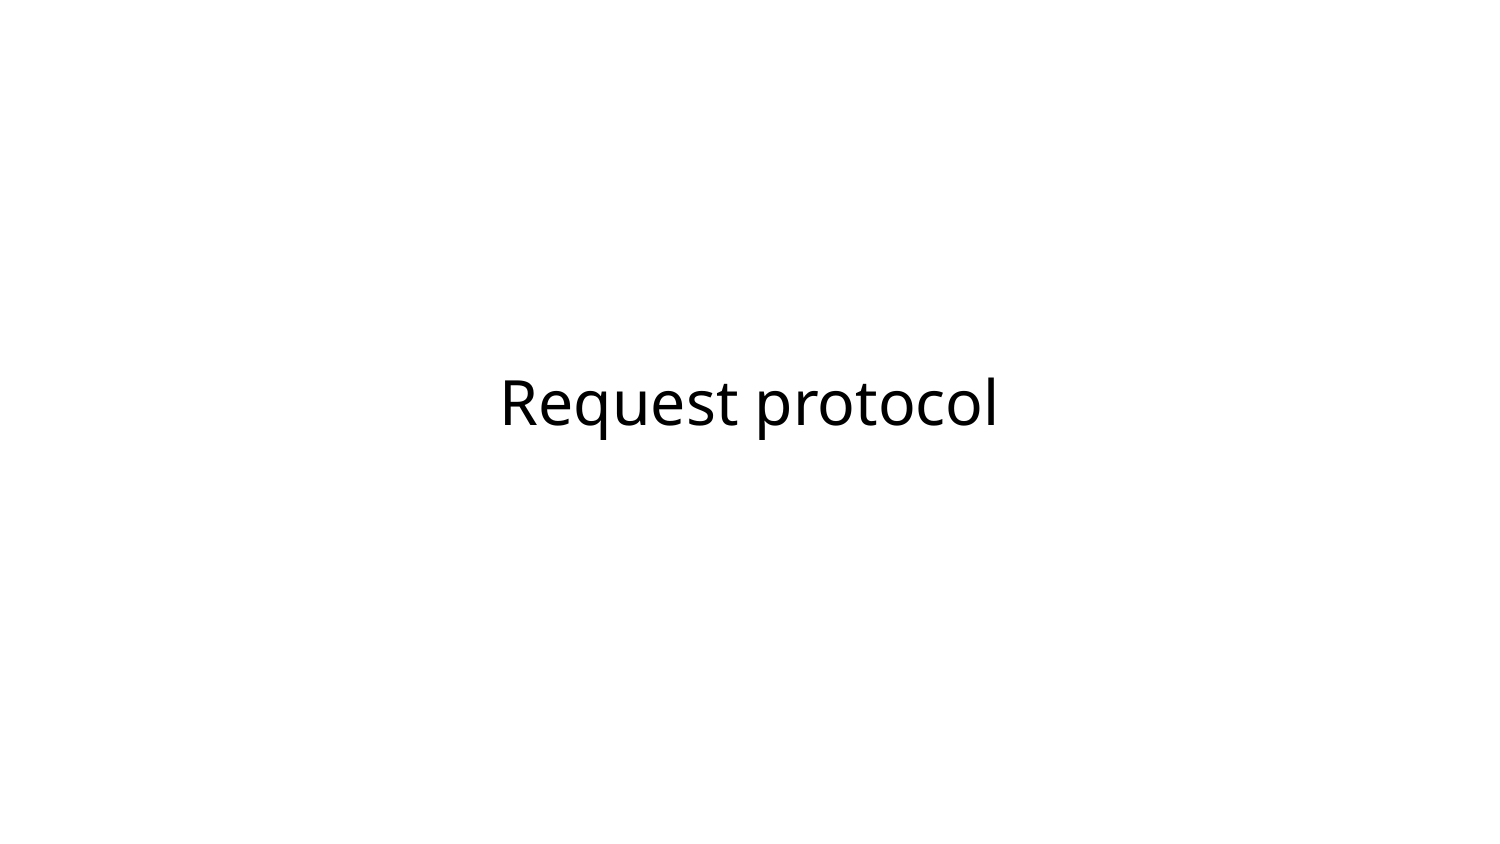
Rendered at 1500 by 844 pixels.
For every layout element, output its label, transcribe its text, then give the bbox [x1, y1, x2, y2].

text_box Request protocol [278, 327, 1222, 483]
